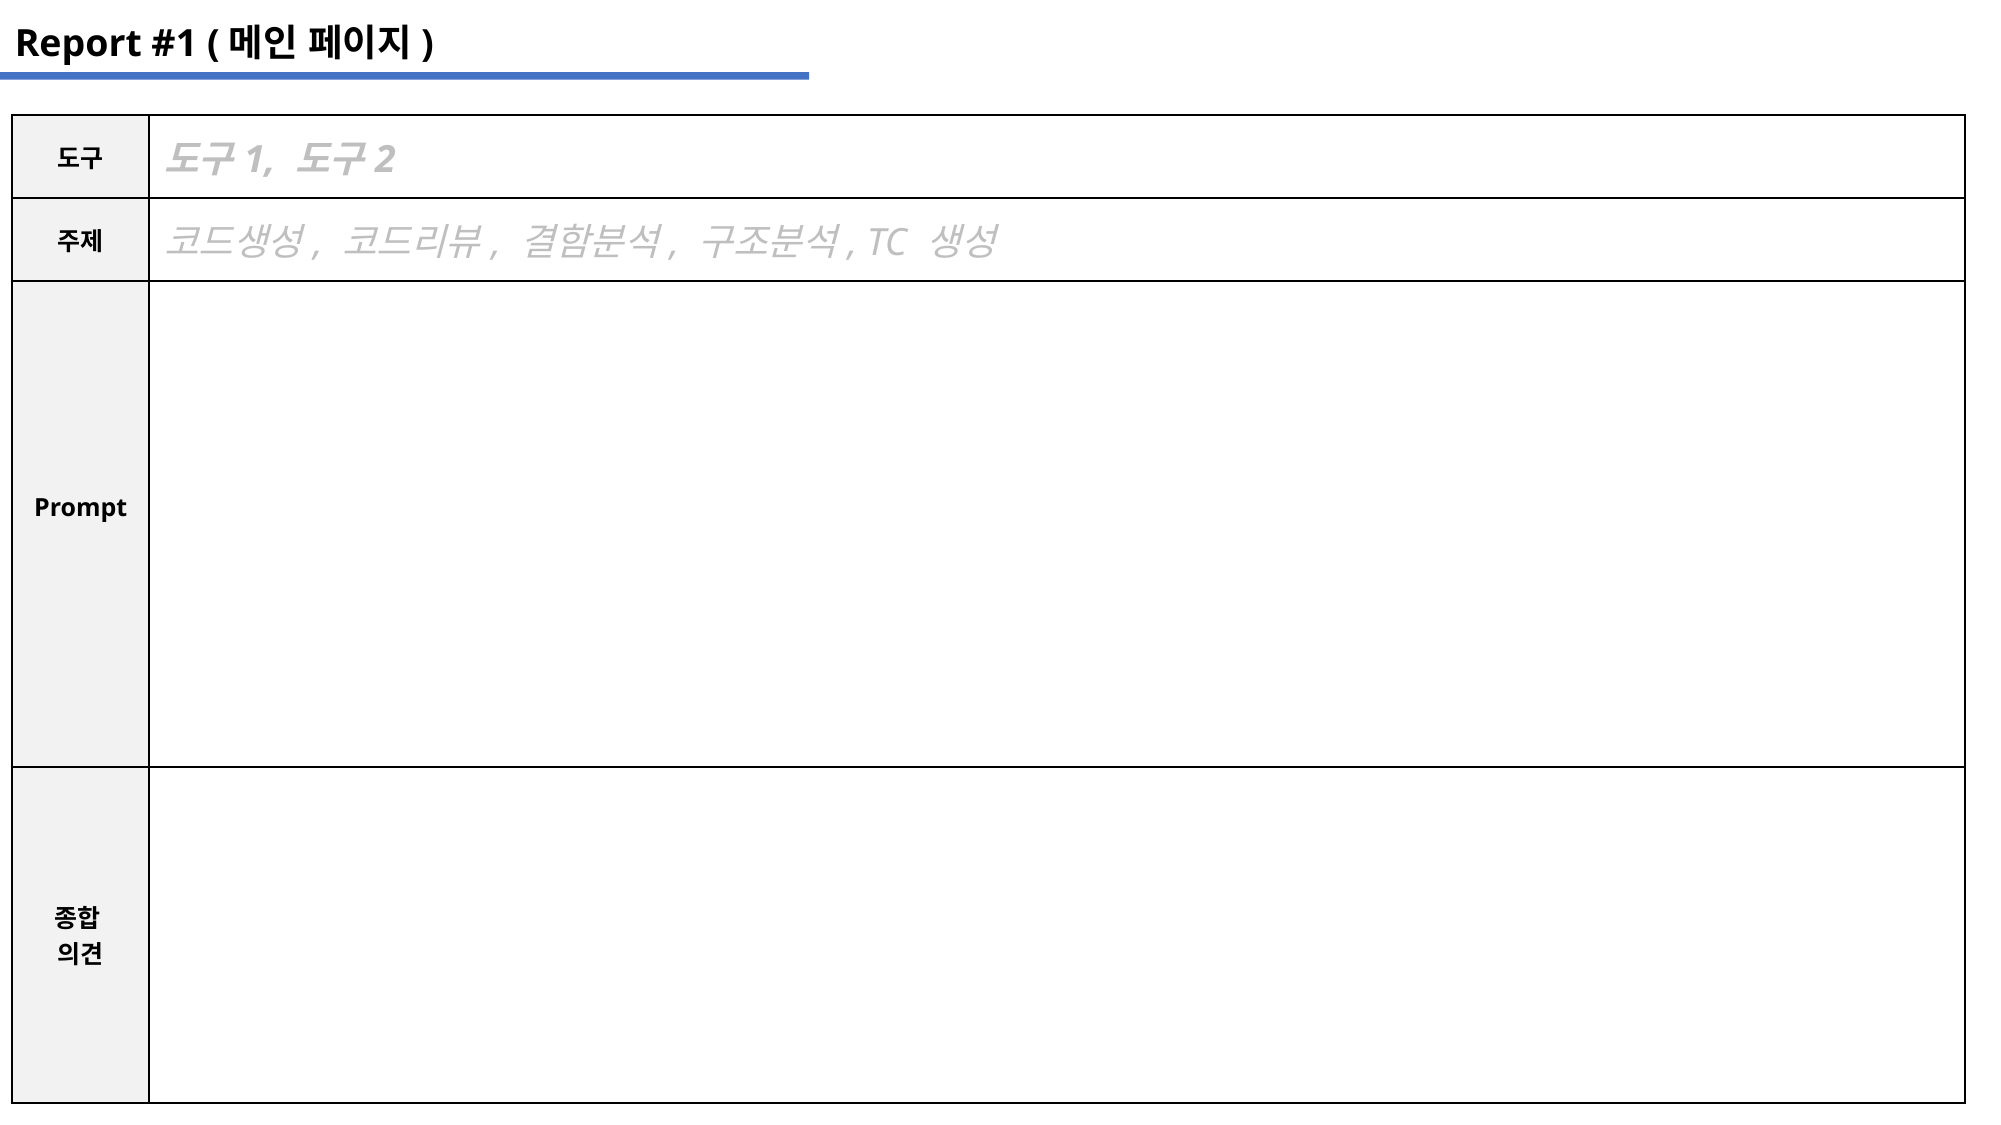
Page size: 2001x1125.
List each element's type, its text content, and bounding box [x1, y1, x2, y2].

table_cell 코드생성, 코드리뷰, 결함분석, 구조분석, TC 생성 [150, 199, 1964, 280]
table_header 도구 [13, 116, 148, 197]
text_box [0, 71, 810, 81]
table_cell 주제 [13, 199, 148, 280]
table_cell [150, 768, 1964, 1102]
table_cell Prompt [13, 282, 148, 766]
table_cell 종합 의견 [13, 768, 148, 1102]
text_box Report #1 (메인 페이지) [0, 11, 641, 71]
table_cell [150, 282, 1964, 766]
table_header 도구1, 도구2 [150, 116, 1964, 197]
